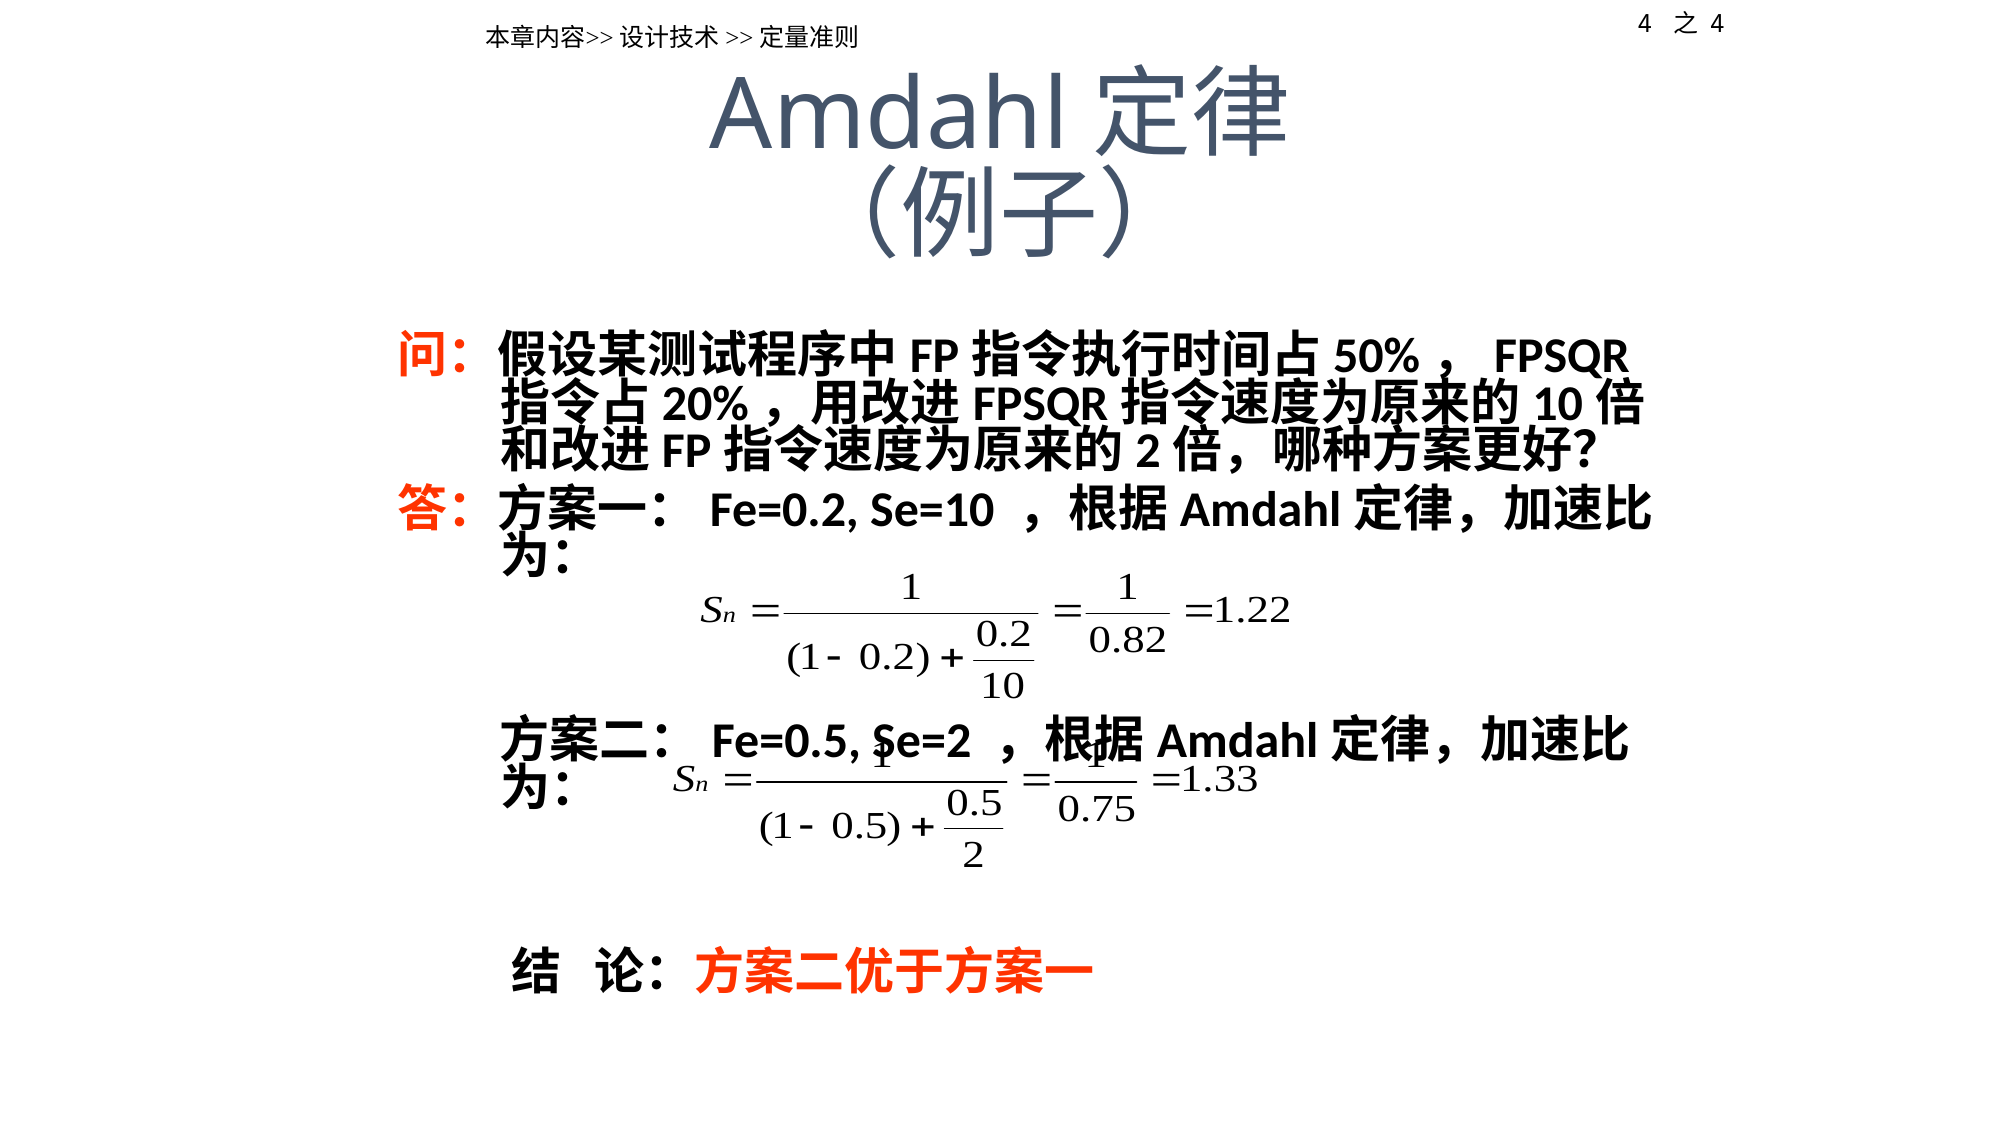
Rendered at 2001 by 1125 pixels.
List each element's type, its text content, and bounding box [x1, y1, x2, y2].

text_box 4 之 4 [1612, 0, 1750, 46]
text_box 本章内容>>设计技术>>定量准则 [470, 14, 1713, 66]
title Amdahl定律 （例子） [137, 59, 1863, 278]
list 问：假设某测试程序中FP指令执行时间占50%，FPSQR指令占20%，用改进FPSQR指令速度为原来的10倍和改进FP指令速度为原来的2倍，哪种方案更好？ 答：方案一：Fe=0.2, Se=10 ，根据Amdahl定律，加速比为： 方案二：Fe=0.5, Se=2 ，根据Amdahl定律，加速比为： 结 论：方案二优于方案一 [382, 326, 1689, 1038]
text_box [665, 731, 1264, 875]
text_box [692, 562, 1299, 709]
